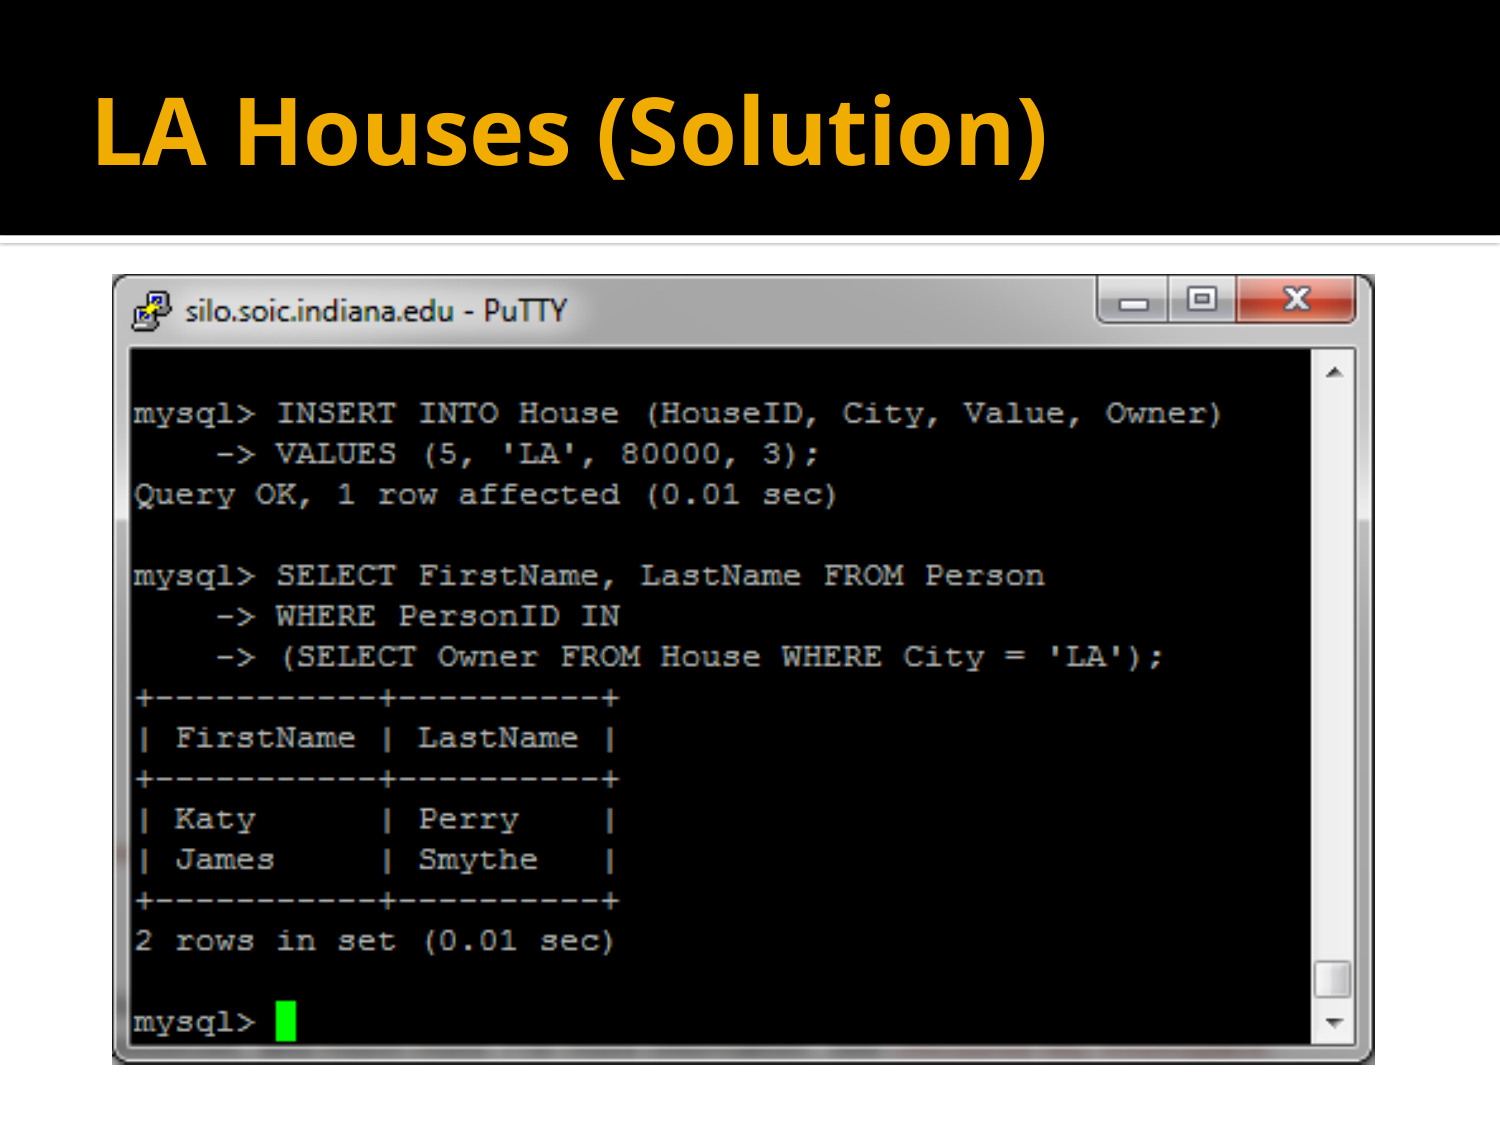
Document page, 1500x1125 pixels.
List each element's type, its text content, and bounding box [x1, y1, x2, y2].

title LA Houses (Solution) [75, 25, 1425, 231]
picture [112, 274, 1375, 1065]
